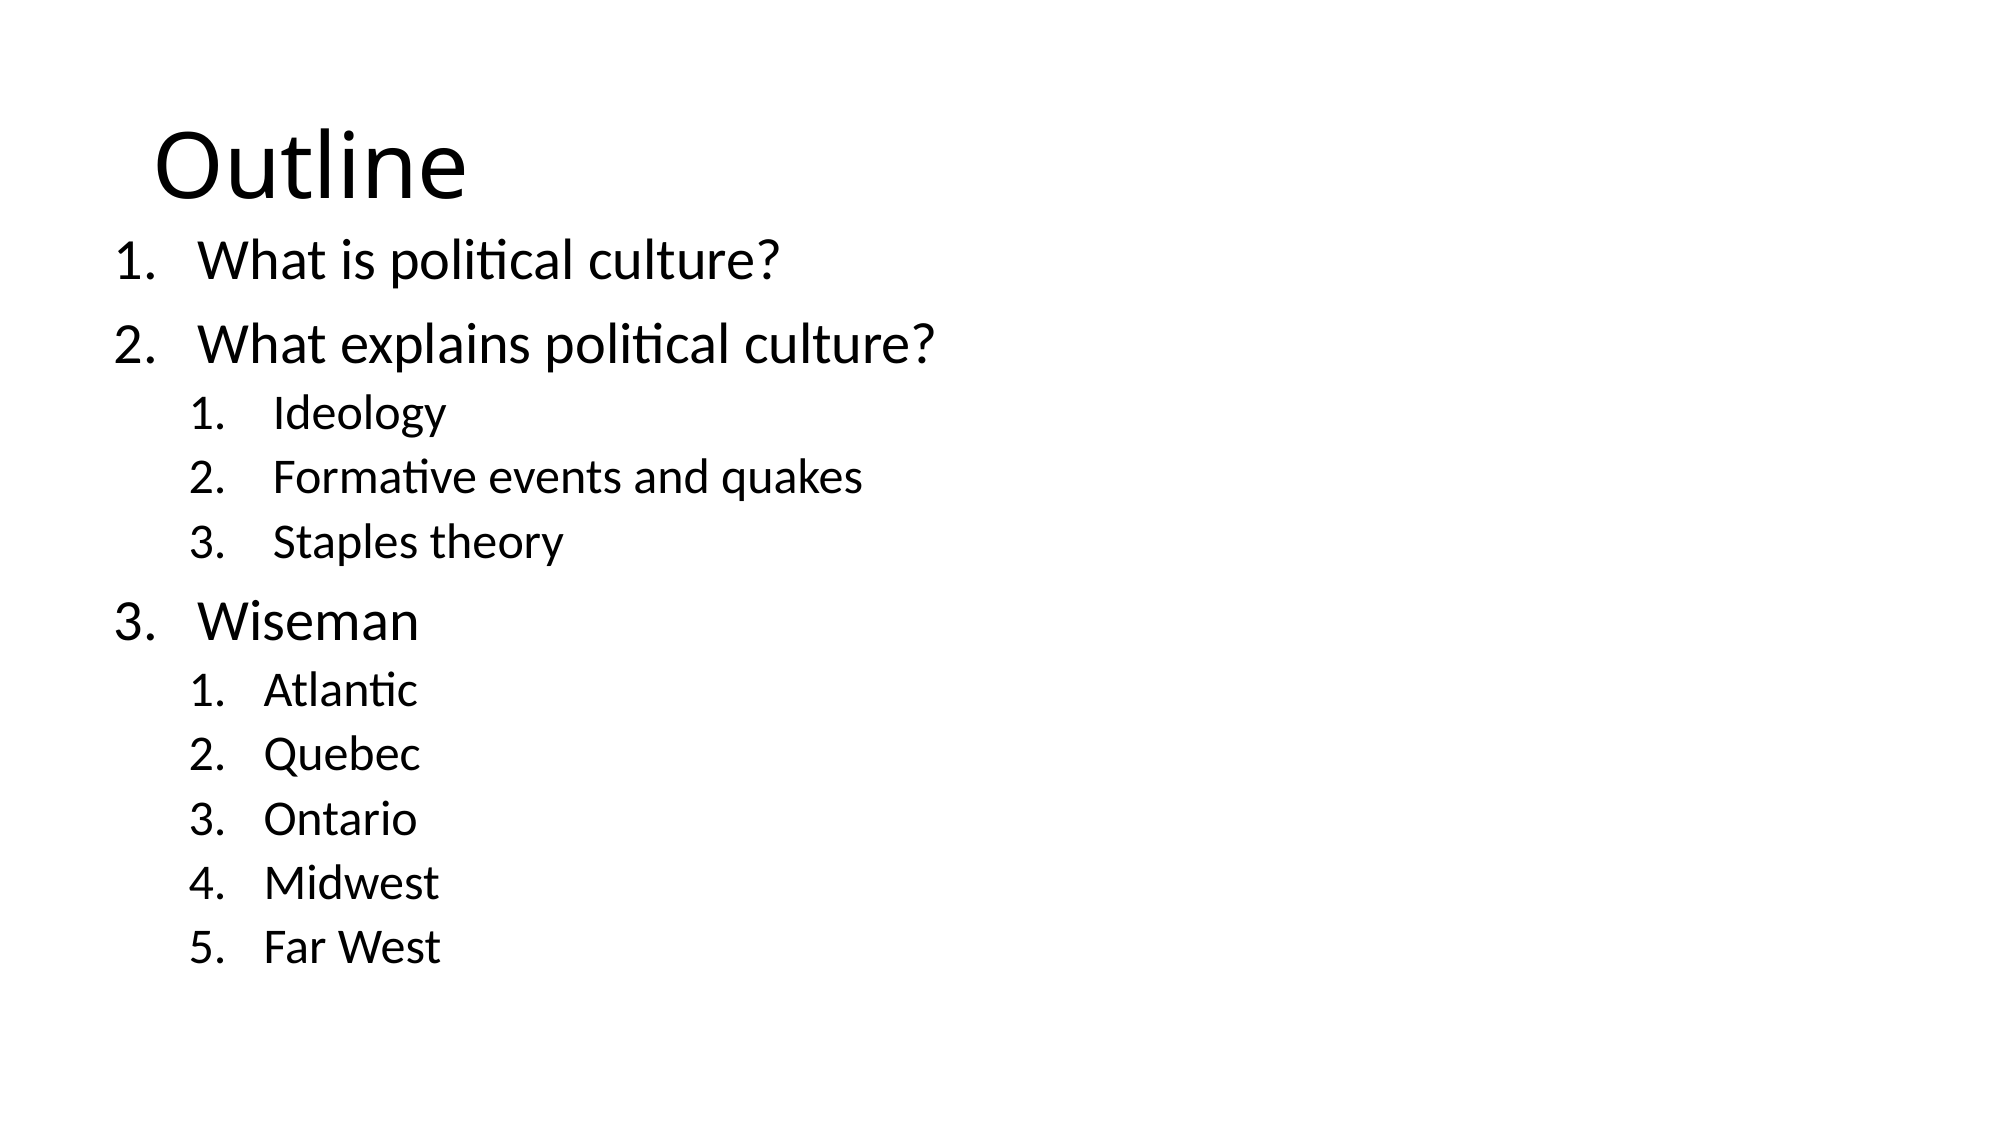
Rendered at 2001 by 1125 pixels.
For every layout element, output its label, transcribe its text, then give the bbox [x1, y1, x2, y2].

title Outline [137, 59, 1863, 222]
list What is political culture? What explains political culture? Ideology Formative events and quakes Staples theory Wiseman Atlantic Quebec Ontario Midwest Far West [98, 222, 1863, 1014]
